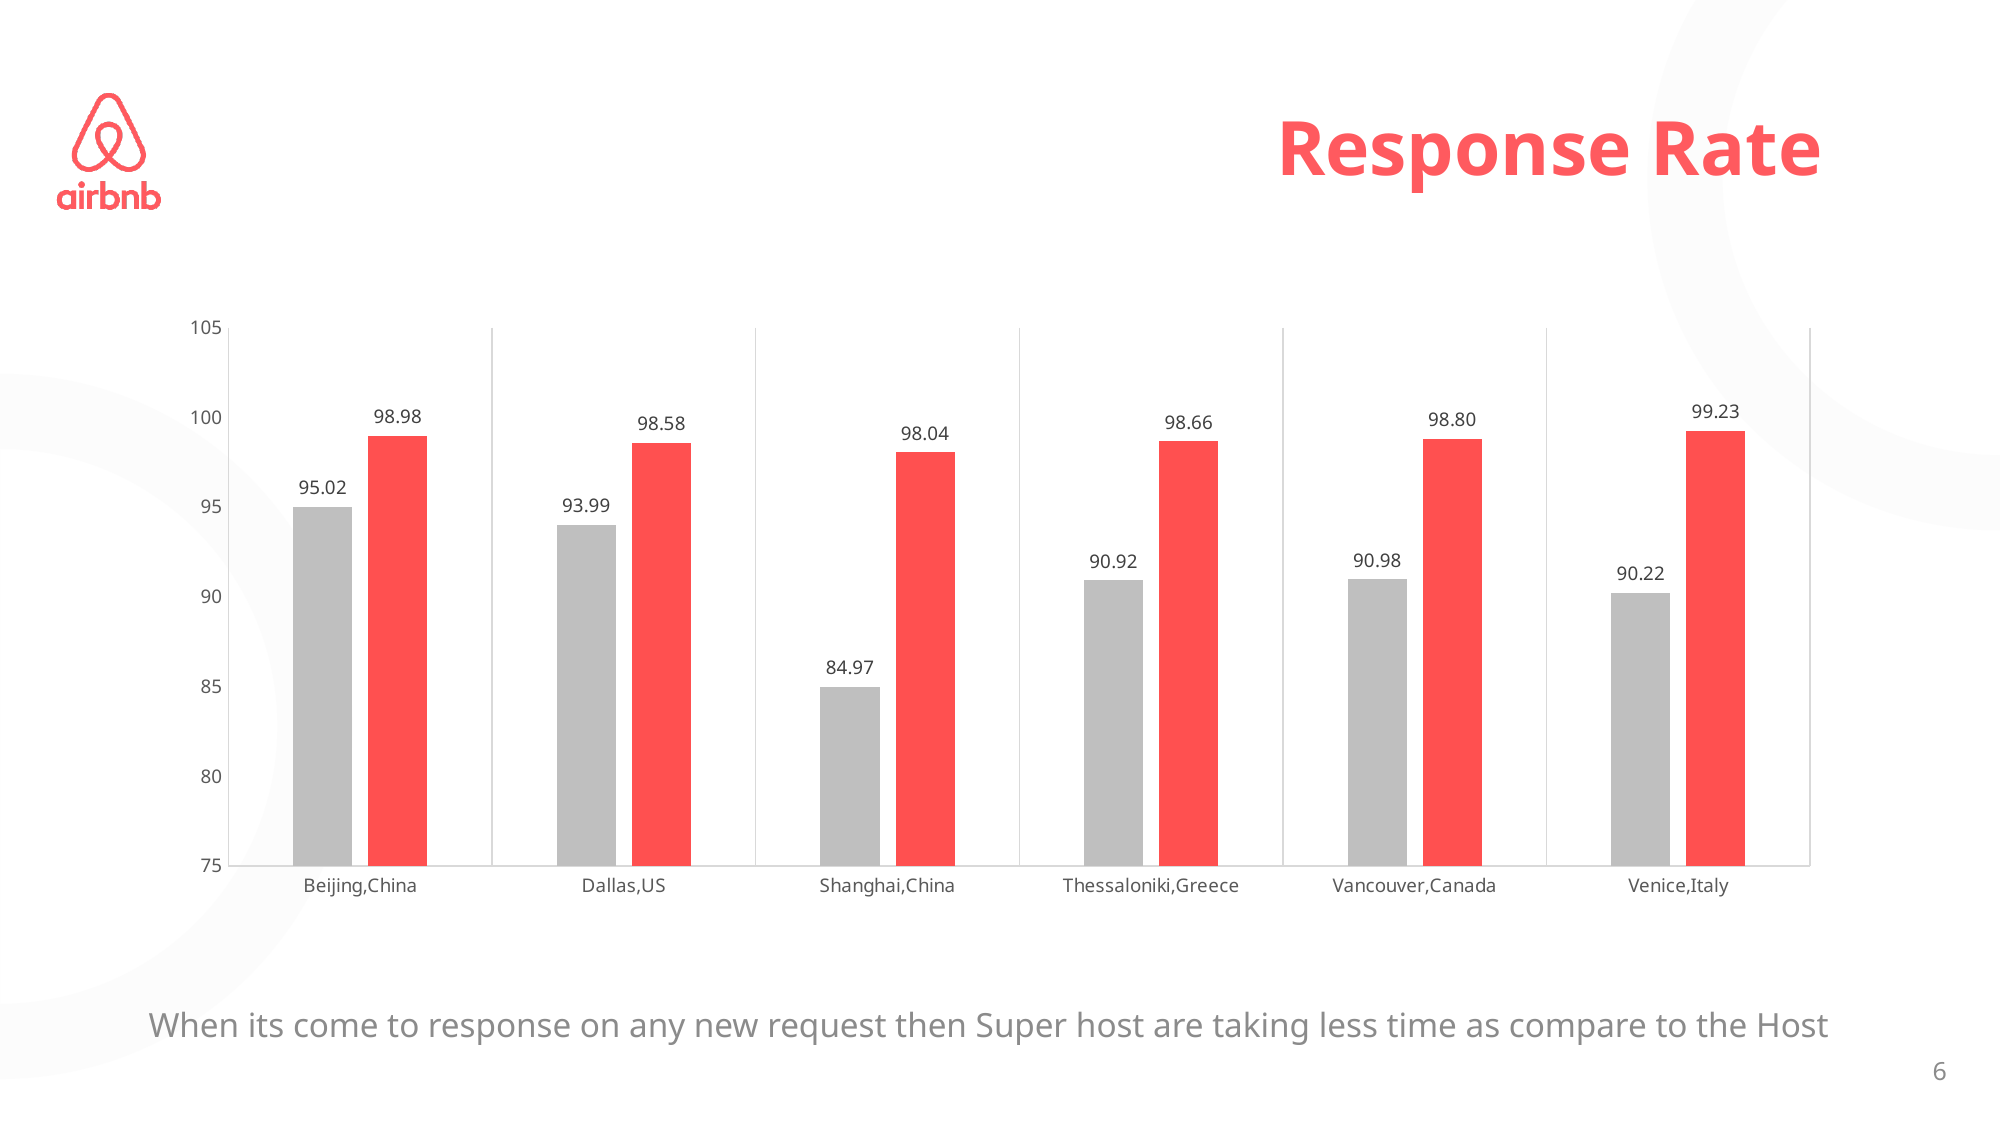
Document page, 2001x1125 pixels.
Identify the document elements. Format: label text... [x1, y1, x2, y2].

slide_number 6 [1511, 1042, 1962, 1103]
title Response Rate [162, 89, 1838, 213]
chart [155, 301, 1844, 911]
footer When its come to response on any new request then Super host are taking less time as compare to the Host [117, 945, 1863, 1103]
picture [53, 91, 162, 211]
